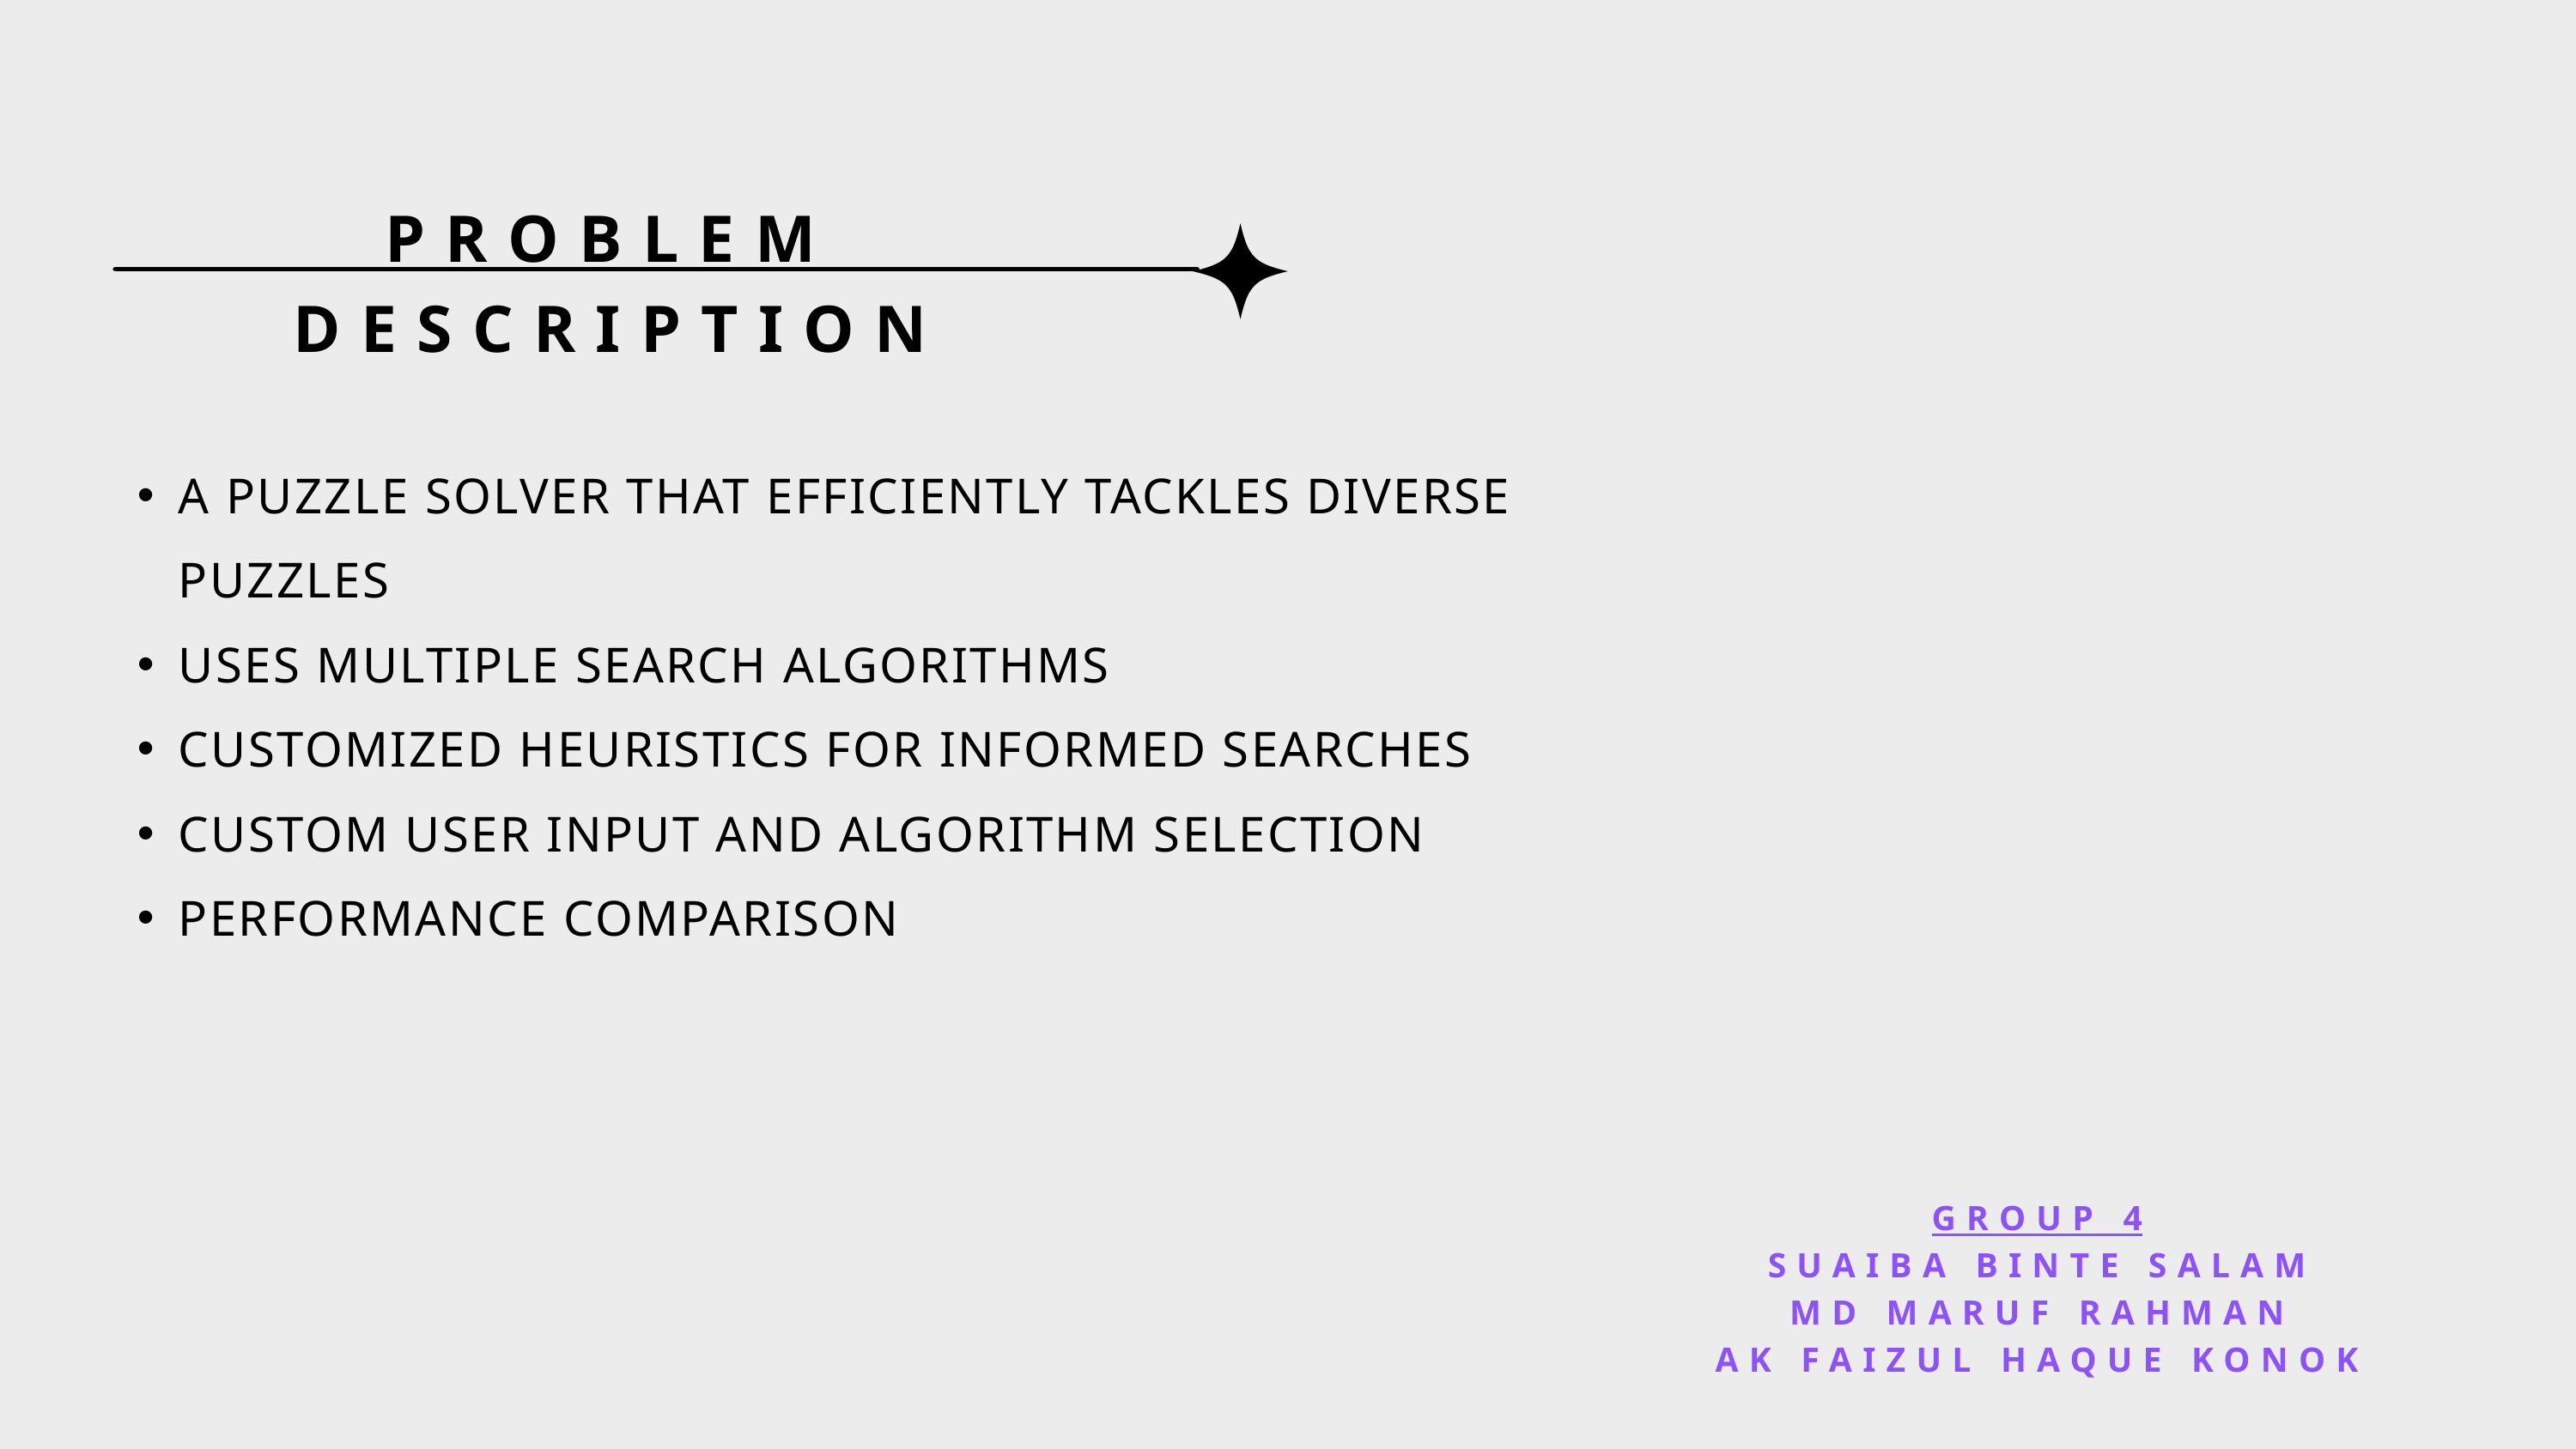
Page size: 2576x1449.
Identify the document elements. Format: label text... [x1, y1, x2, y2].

text_box A PUZZLE SOLVER THAT EFFICIENTLY TACKLES DIVERSE PUZZLES USES MULTIPLE SEARCH ALGORITHMS CUSTOMIZED HEURISTICS FOR INFORMED SEARCHES CUSTOM USER INPUT AND ALGORITHM SELECTION PERFORMANCE COMPARISON [96, 439, 1547, 946]
text_box PROBLEM DESCRIPTION [96, 185, 1125, 366]
text_box GROUP 4 SUAIBA BINTE SALAM MD MARUF RAHMAN AK FAIZUL HAQUE KONOK [1643, 1191, 2432, 1379]
text_box [1193, 223, 1288, 319]
